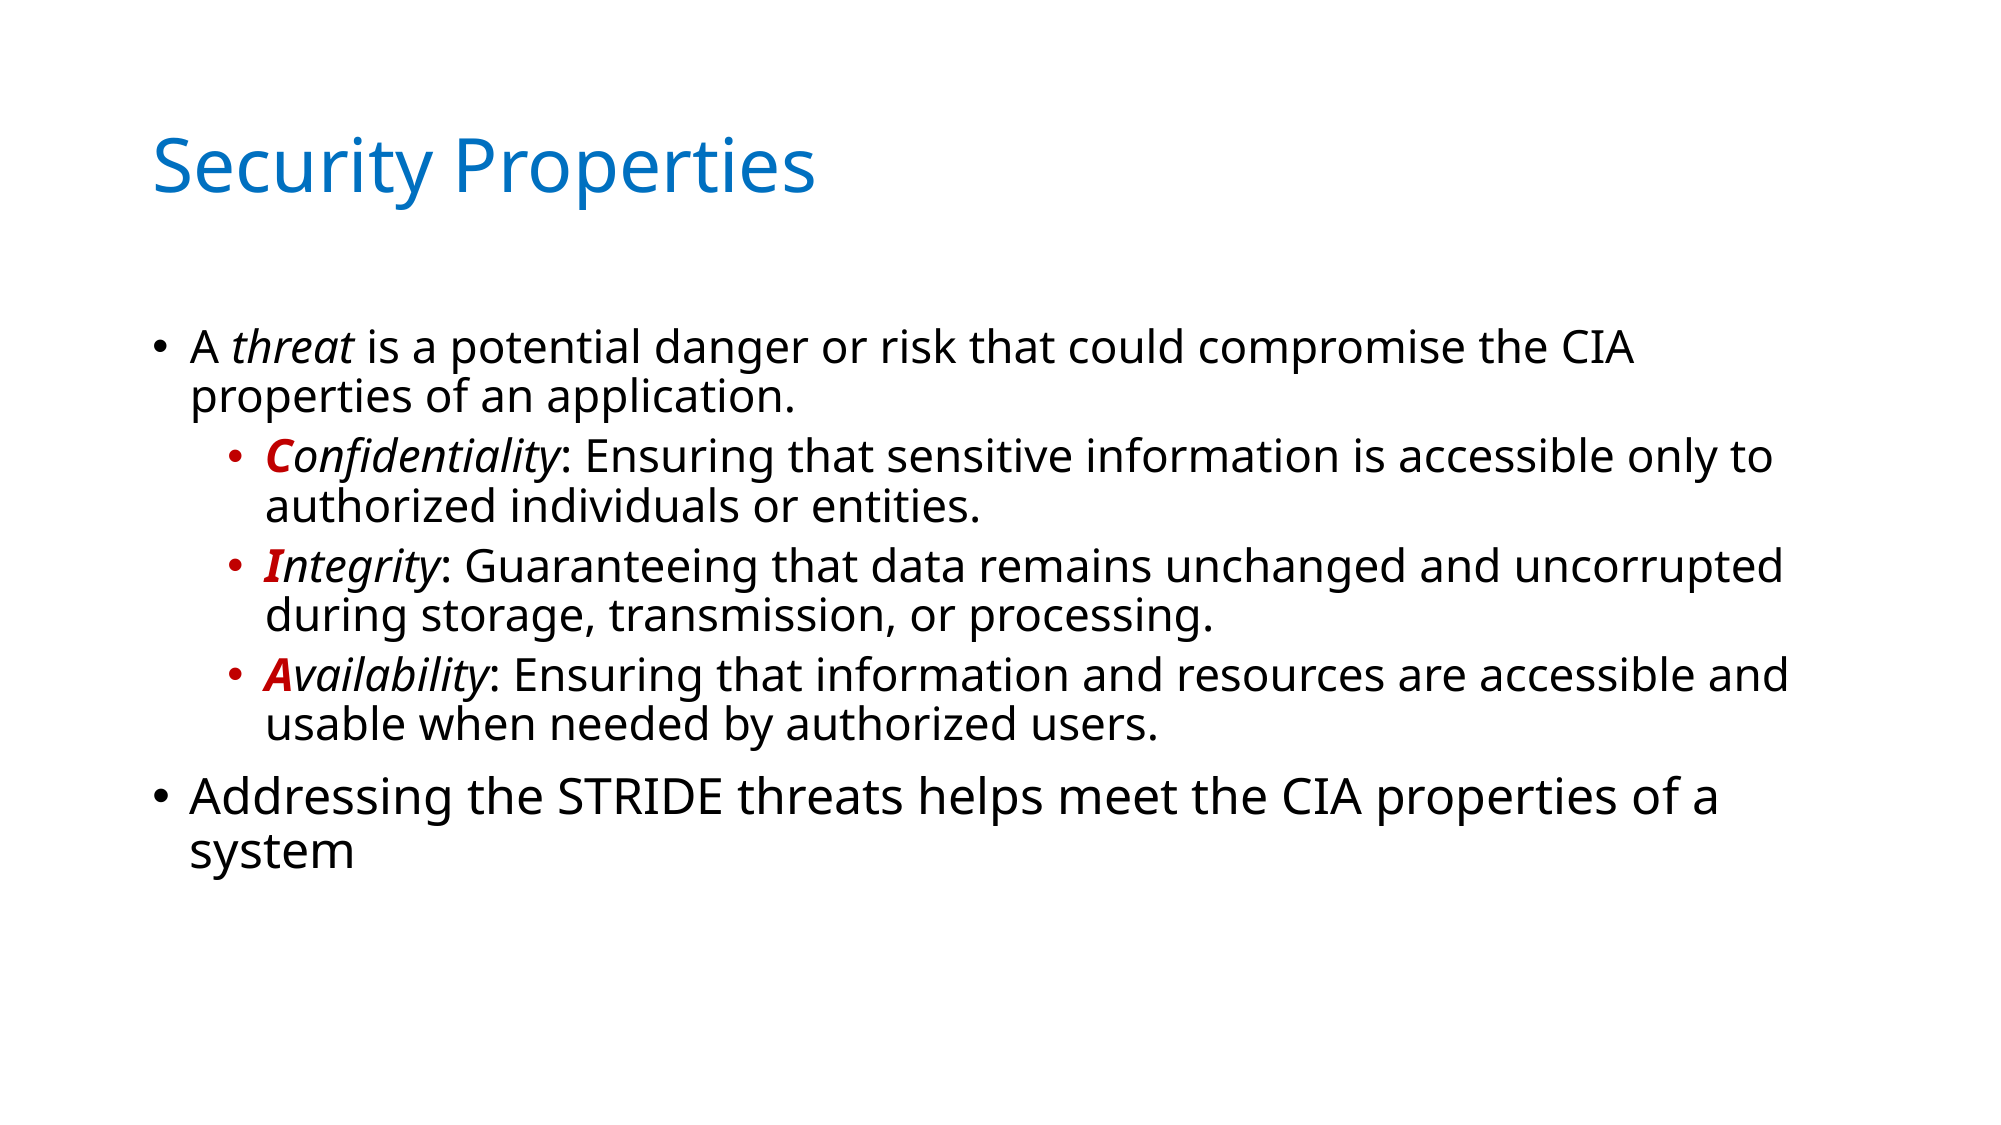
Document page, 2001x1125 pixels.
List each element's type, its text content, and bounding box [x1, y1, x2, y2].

list A threat is a potential danger or risk that could compromise the CIA properties of an application. Confidentiality: Ensuring that sensitive information is accessible only to authorized individuals or entities. Integrity: Guaranteeing that data remains unchanged and uncorrupted during storage, transmission, or processing. Availability: Ensuring that information and resources are accessible and usable when needed by authorized users. Addressing the STRIDE threats helps meet the CIA properties of a system [137, 316, 1863, 1014]
title Security Properties [137, 59, 1863, 278]
